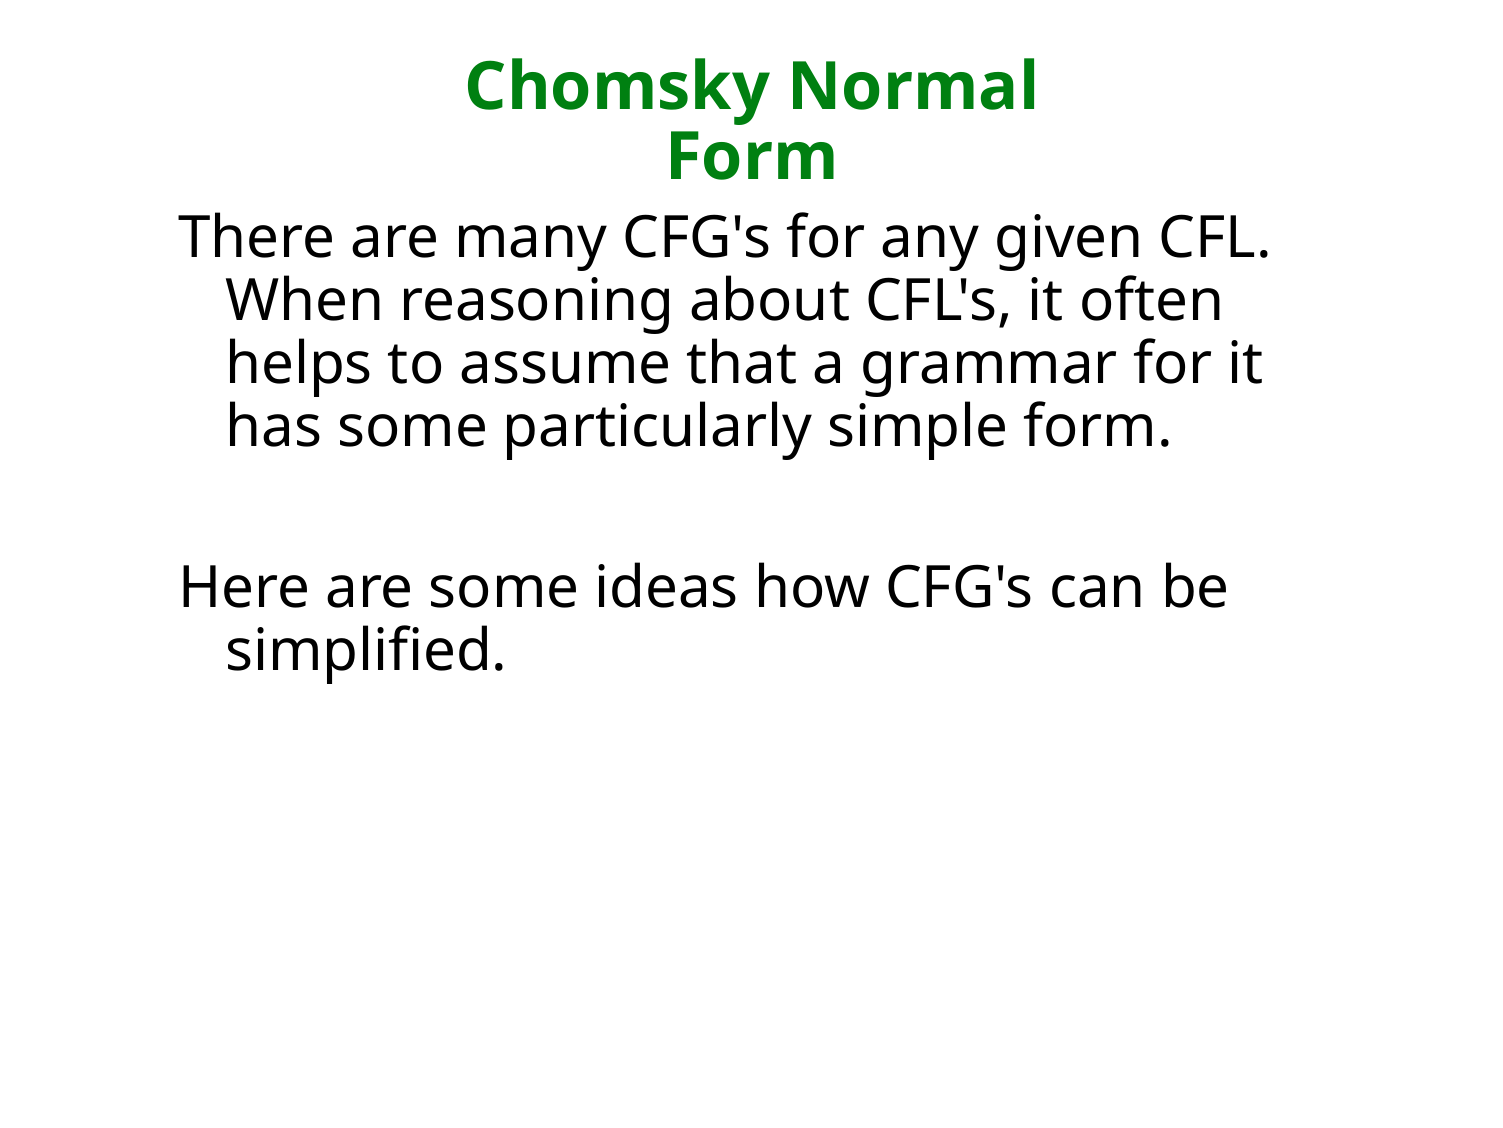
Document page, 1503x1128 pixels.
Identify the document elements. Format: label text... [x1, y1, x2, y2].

list There are many CFG's for any given CFL. When reasoning about CFL's, it often helps to assume that a grammar for it has some particularly simple form. Here are some ideas how CFG's can be simplified. [161, 198, 1341, 990]
title Chomsky Normal Form [360, 49, 1144, 129]
